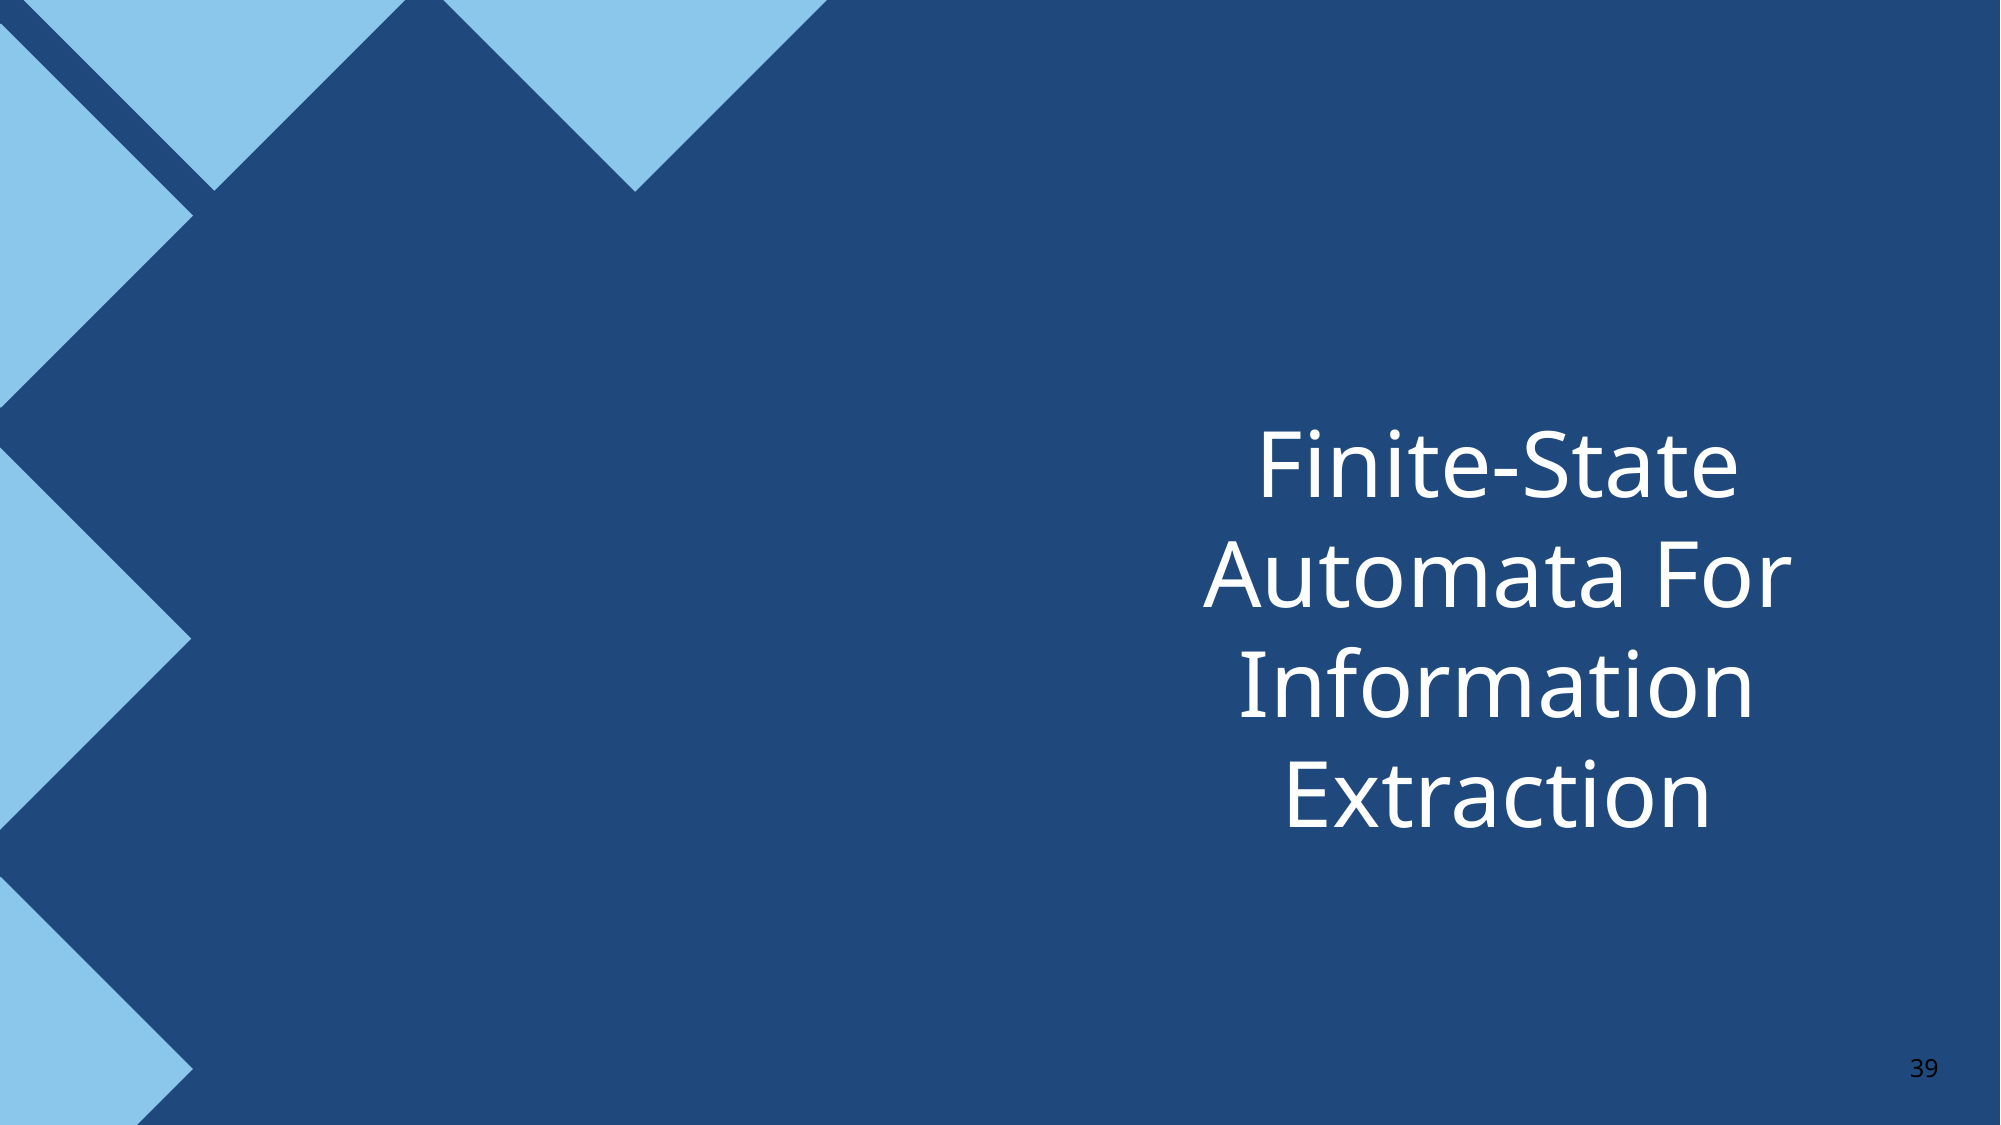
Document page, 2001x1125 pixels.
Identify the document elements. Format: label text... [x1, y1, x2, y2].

text_box [0, 447, 192, 830]
text_box 39 [1874, 1045, 1975, 1090]
text_box [23, 0, 406, 191]
text_box [0, 23, 193, 408]
text_box [0, 876, 193, 1125]
text_box Finite-State Automata For Information Extraction [1029, 398, 1968, 854]
text_box [443, 0, 827, 192]
